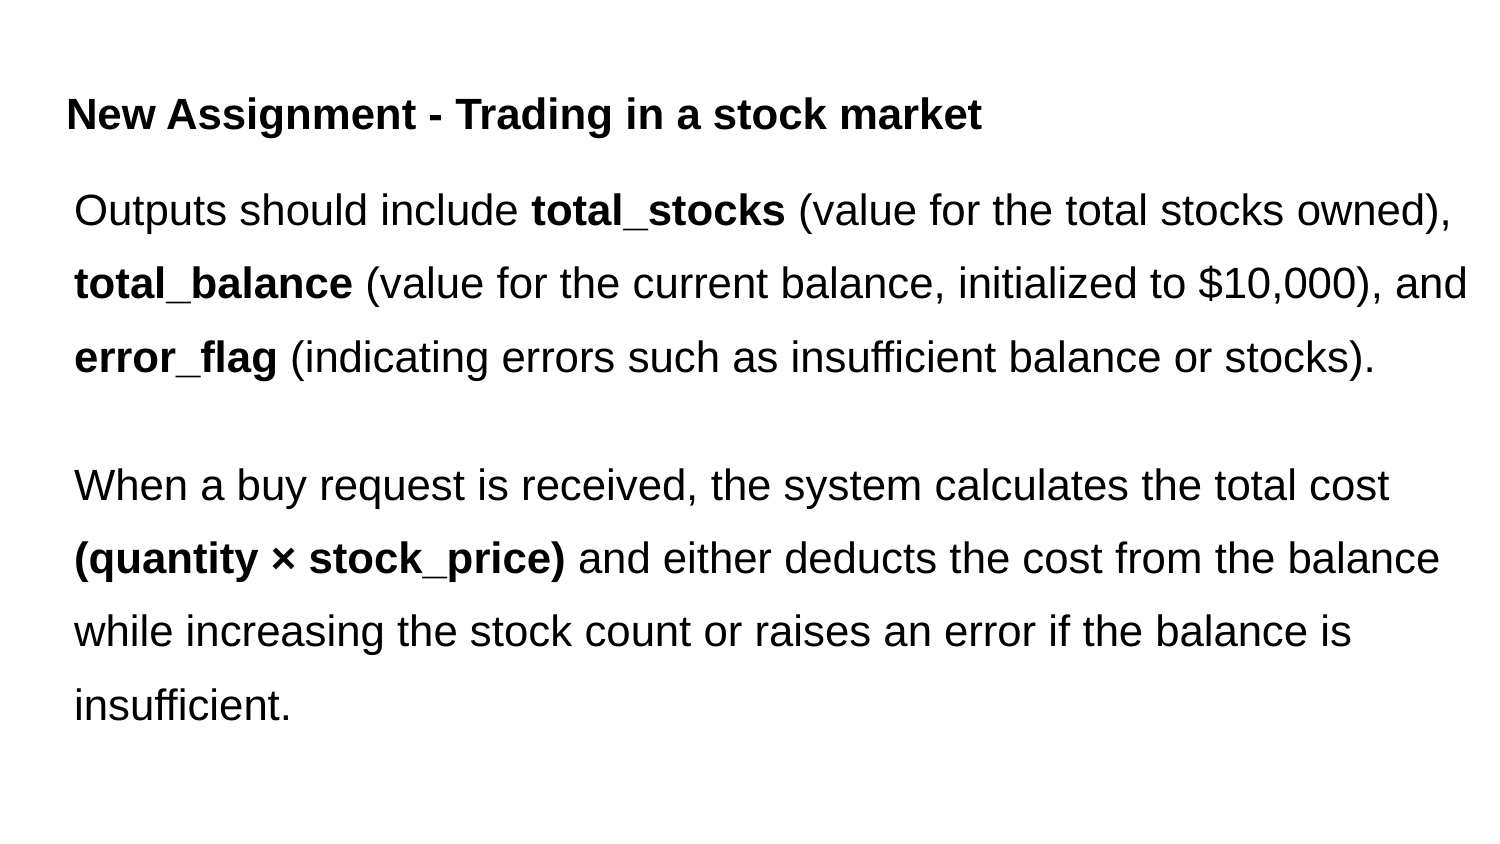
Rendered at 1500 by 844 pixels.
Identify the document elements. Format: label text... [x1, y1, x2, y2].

text_box Outputs should include total_stocks (value for the total stocks owned), total_balance (value for the current balance, initialized to $10,000), and error_flag (indicating errors such as insufficient balance or stocks). When a buy request is received, the system calculates the total cost (quantity × stock_price) and either deducts the cost from the balance while increasing the stock count or raises an error if the balance is insufficient. [59, 145, 1500, 807]
text_box New Assignment - Trading in a stock market [51, 31, 1449, 154]
